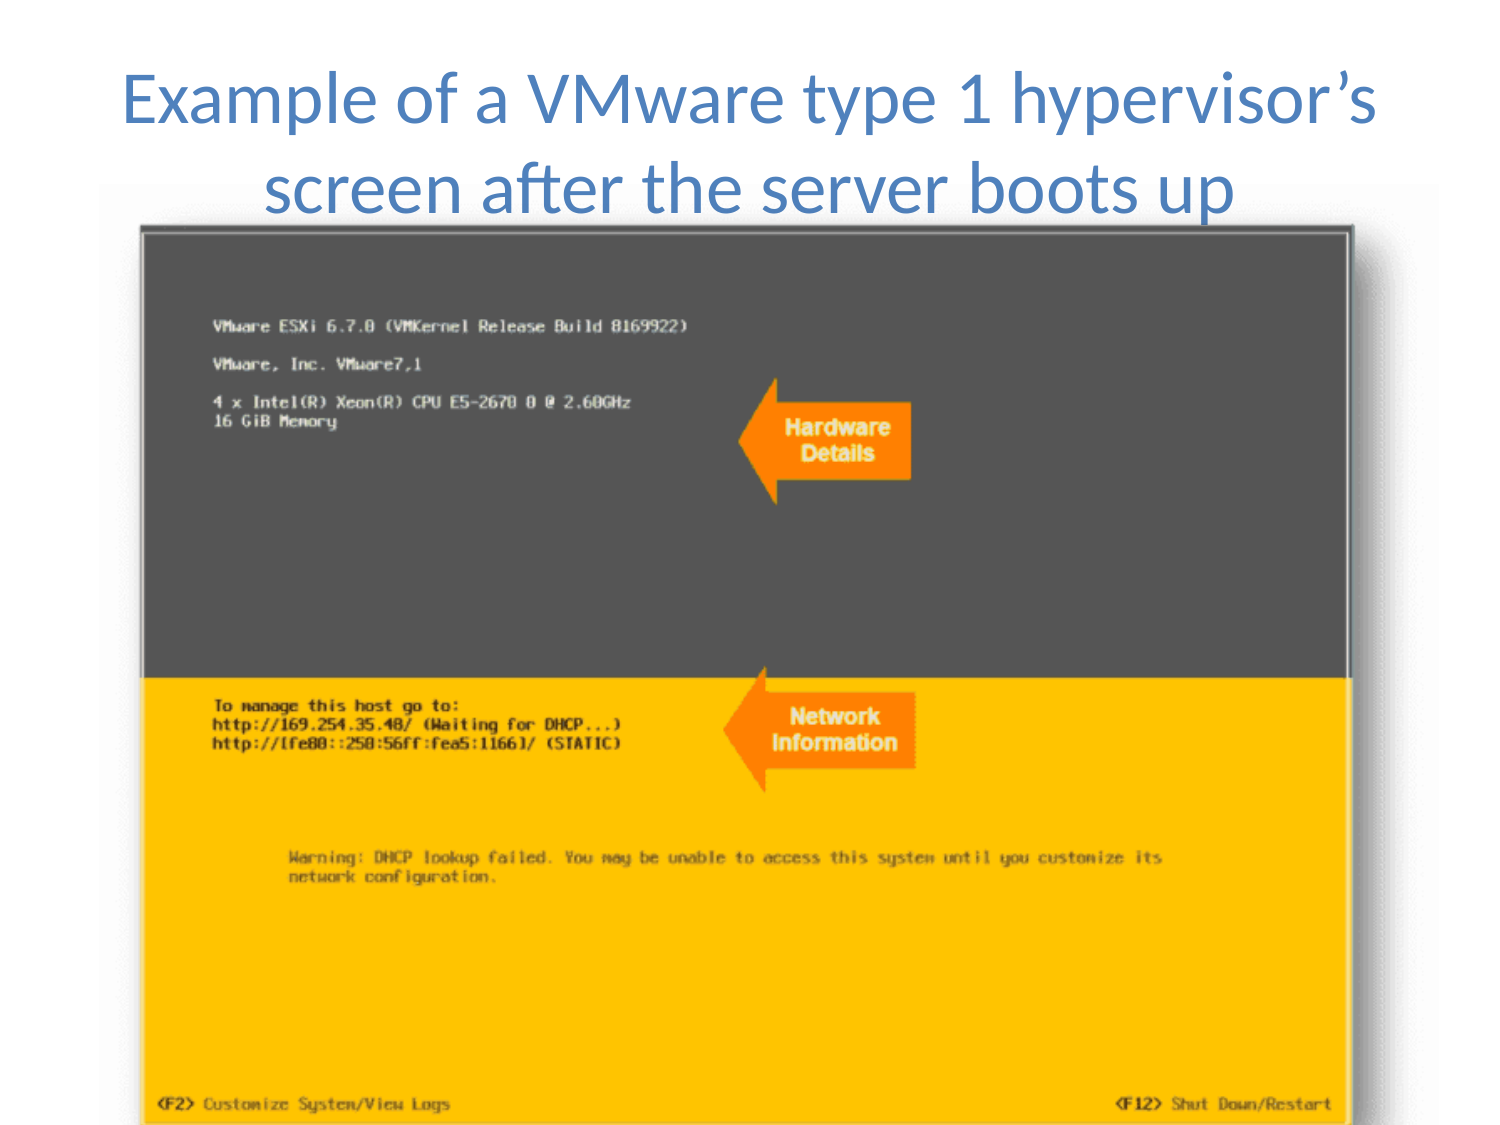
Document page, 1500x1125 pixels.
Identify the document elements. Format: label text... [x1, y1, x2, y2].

title Example of a VMware type 1 hypervisor’s screen after the server boots up [75, 45, 1425, 233]
picture [99, 183, 1439, 1125]
